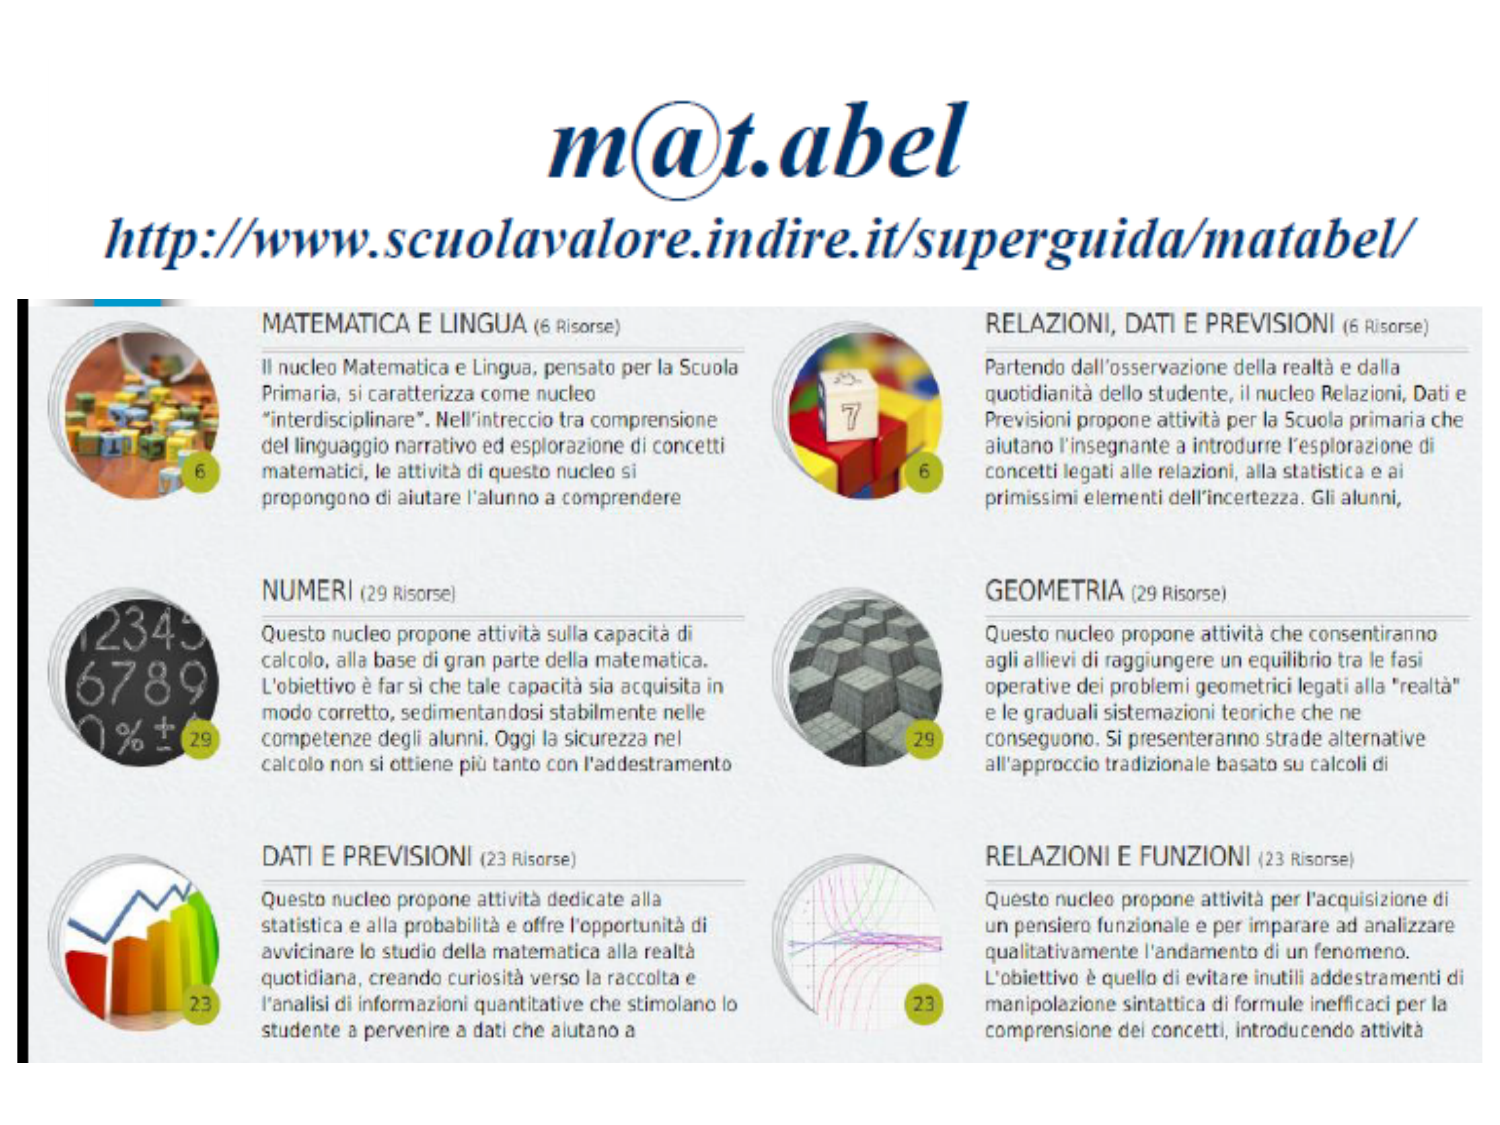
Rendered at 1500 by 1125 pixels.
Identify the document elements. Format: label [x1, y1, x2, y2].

picture [17, 299, 1483, 1063]
picture [46, 59, 1453, 278]
